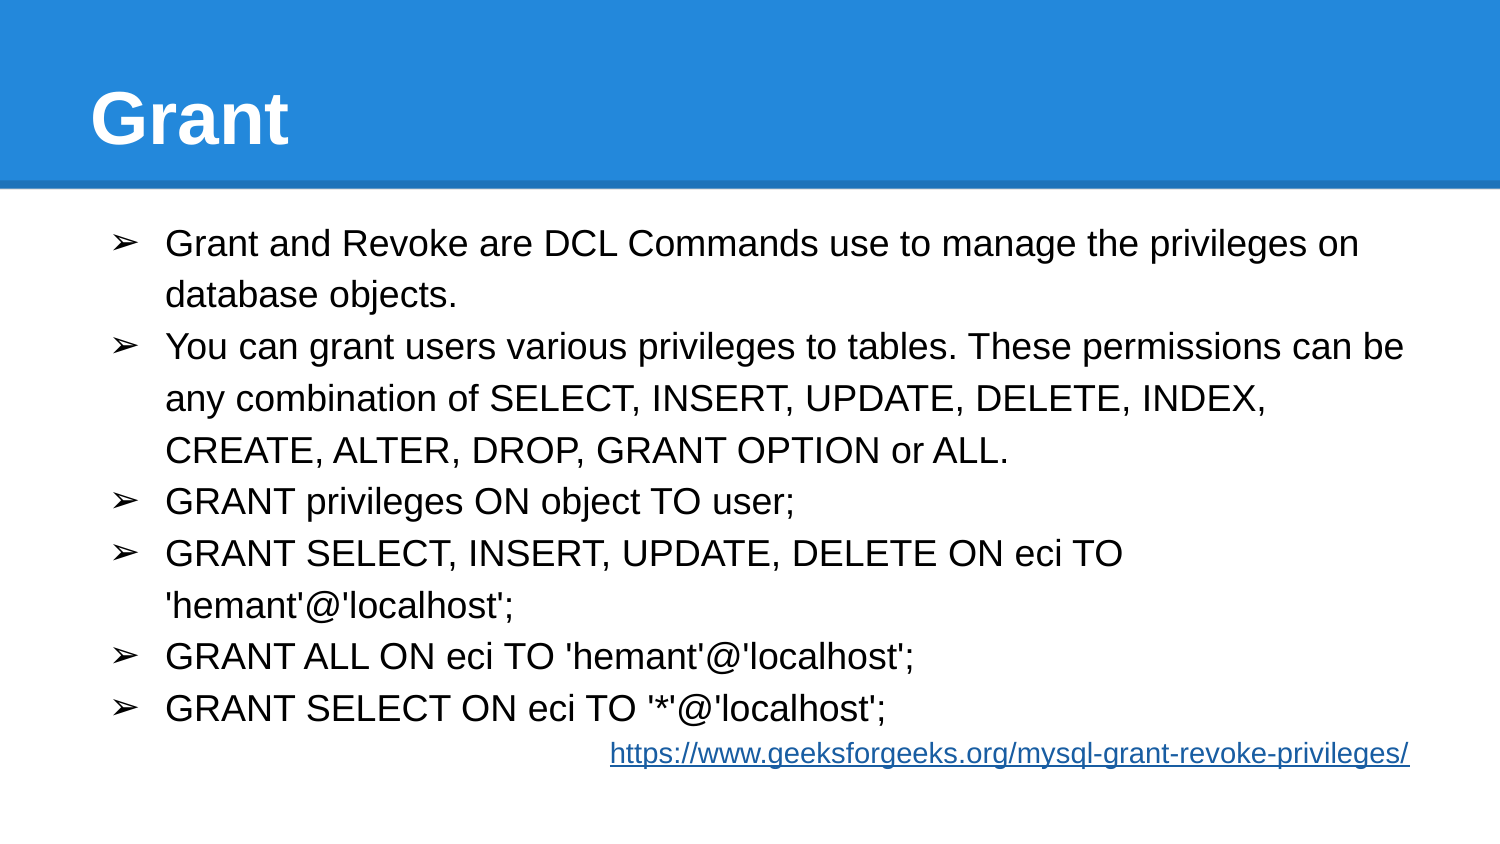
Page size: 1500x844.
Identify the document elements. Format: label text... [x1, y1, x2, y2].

title Grant [75, 33, 1425, 175]
list Grant and Revoke are DCL Commands use to manage the privileges on database objects. You can grant users various privileges to tables. These permissions can be any combination of SELECT, INSERT, UPDATE, DELETE, INDEX, CREATE, ALTER, DROP, GRANT OPTION or ALL. GRANT privileges ON object TO user; GRANT SELECT, INSERT, UPDATE, DELETE ON eci TO 'hemant'@'localhost'; GRANT ALL ON eci TO 'hemant'@'localhost'; GRANT SELECT ON eci TO '*'@'localhost'; https://www.geeksforgeeks.org/mysql-grant-revoke-privileges/ [75, 196, 1425, 808]
